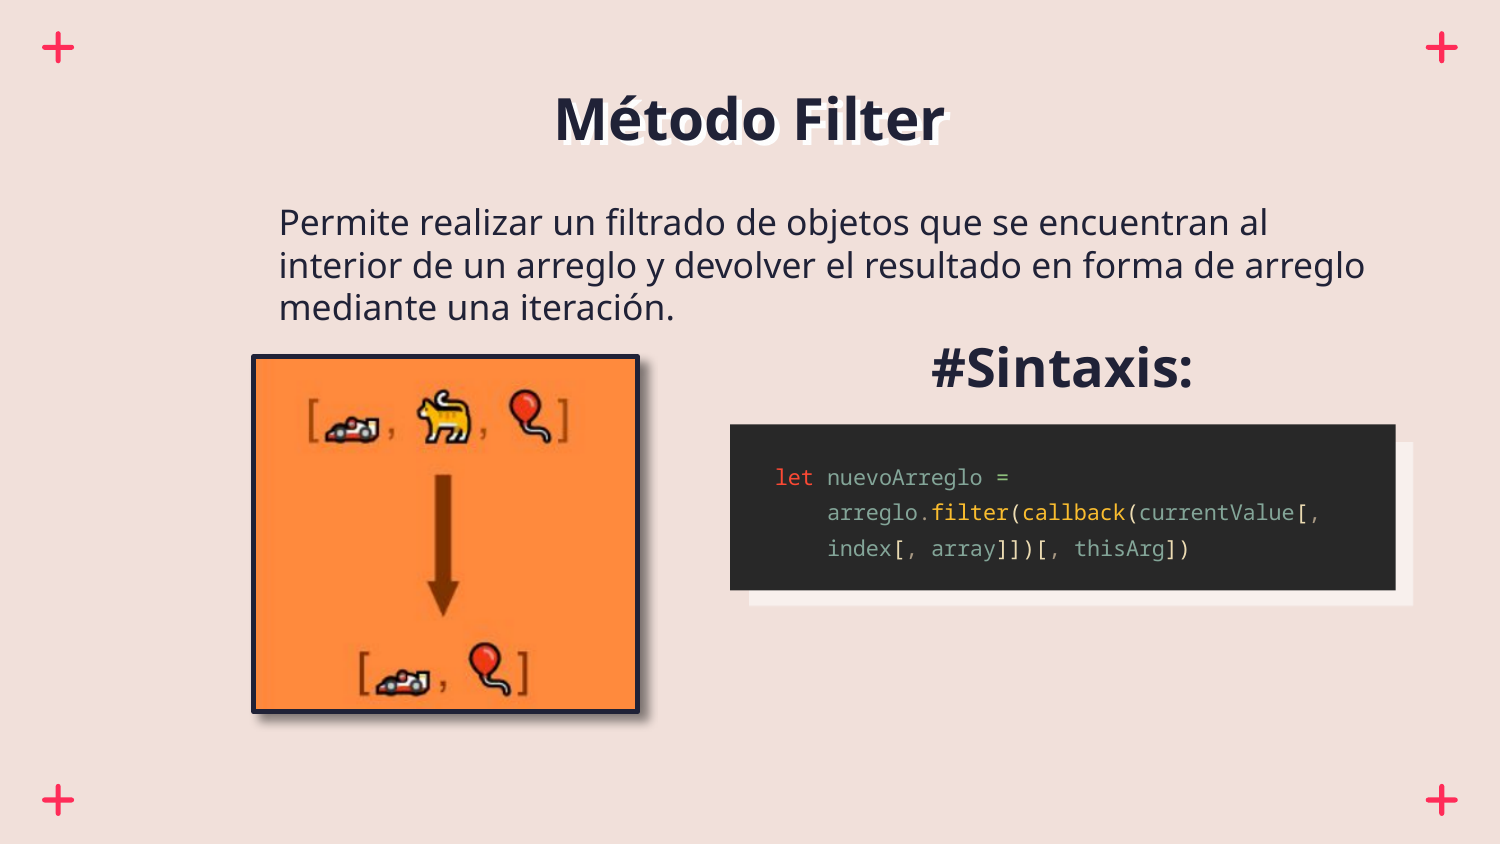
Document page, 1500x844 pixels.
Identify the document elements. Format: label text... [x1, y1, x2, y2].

title Método Filter [390, 70, 1110, 164]
list Permite realizar un filtrado de objetos que se encuentran al interior de un arreglo y devolver el resultado en forma de arreglo mediante una iteración. [263, 185, 1382, 319]
text_box let nuevoArreglo = arreglo.filter(callback(currentValue[, index[, array]])[, thisArg]) [730, 424, 1396, 591]
picture [255, 358, 636, 710]
text_box #Sintaxis: [816, 318, 1309, 414]
